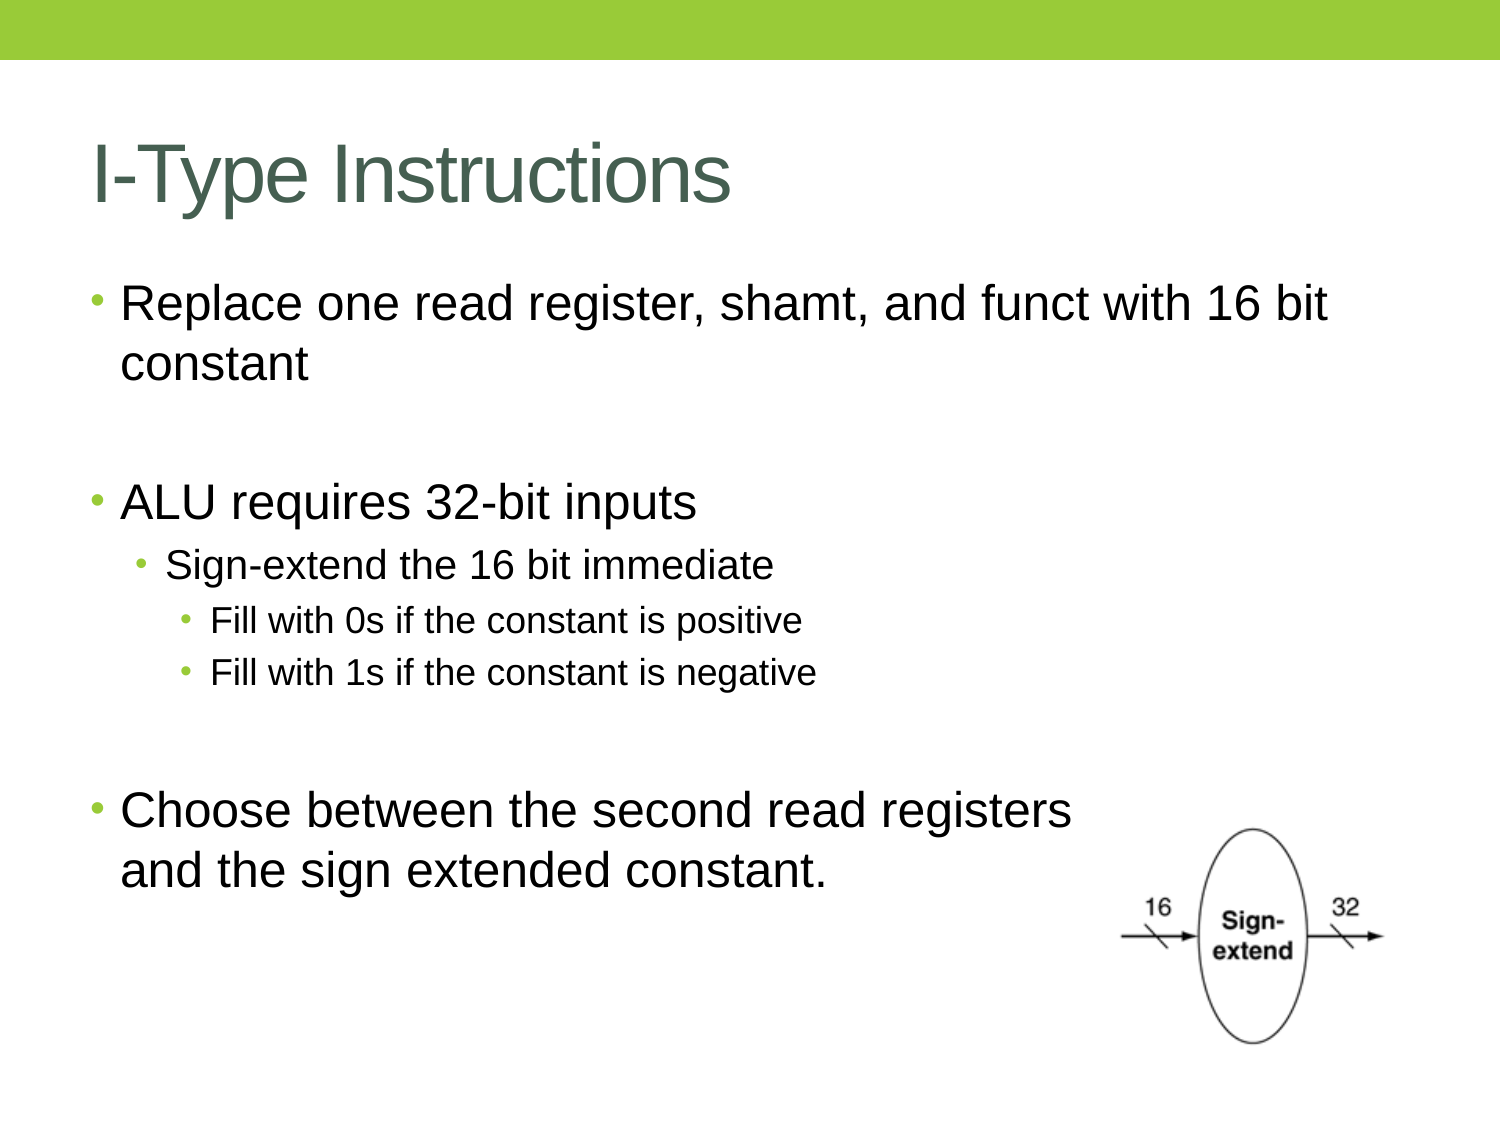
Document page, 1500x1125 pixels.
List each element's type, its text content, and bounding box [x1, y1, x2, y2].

title I-Type Instructions [75, 87, 1425, 250]
list Replace one read register, shamt, and funct with 16 bit constant ALU requires 32-bit inputs Sign-extend the 16 bit immediate Fill with 0s if the constant is positive Fill with 1s if the constant is negative Choose between the second read registers and the sign extended constant. [75, 262, 1425, 1063]
picture [1099, 799, 1407, 1104]
